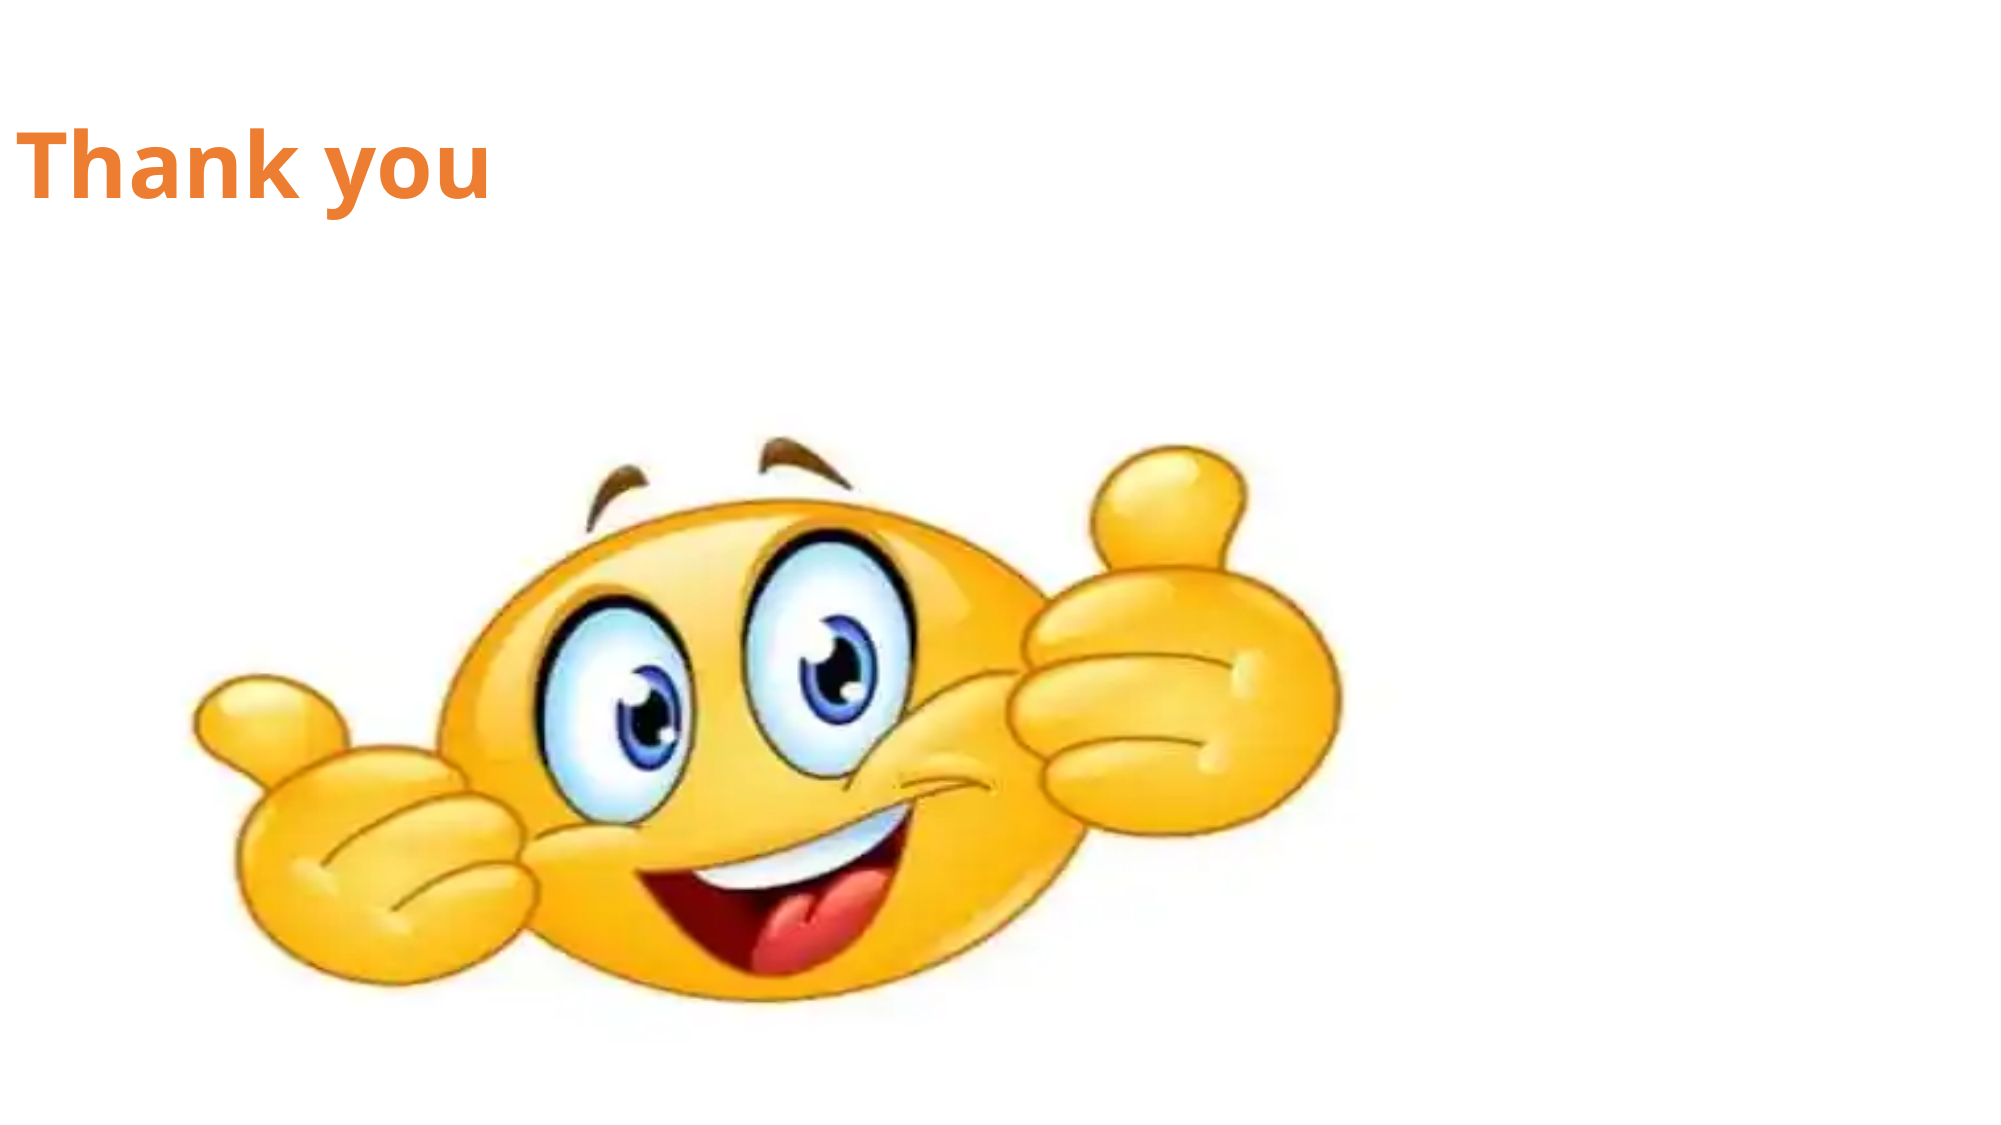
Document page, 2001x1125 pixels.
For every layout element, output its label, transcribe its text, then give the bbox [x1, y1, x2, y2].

title Thank you [0, 59, 1863, 278]
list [137, 380, 1542, 1112]
